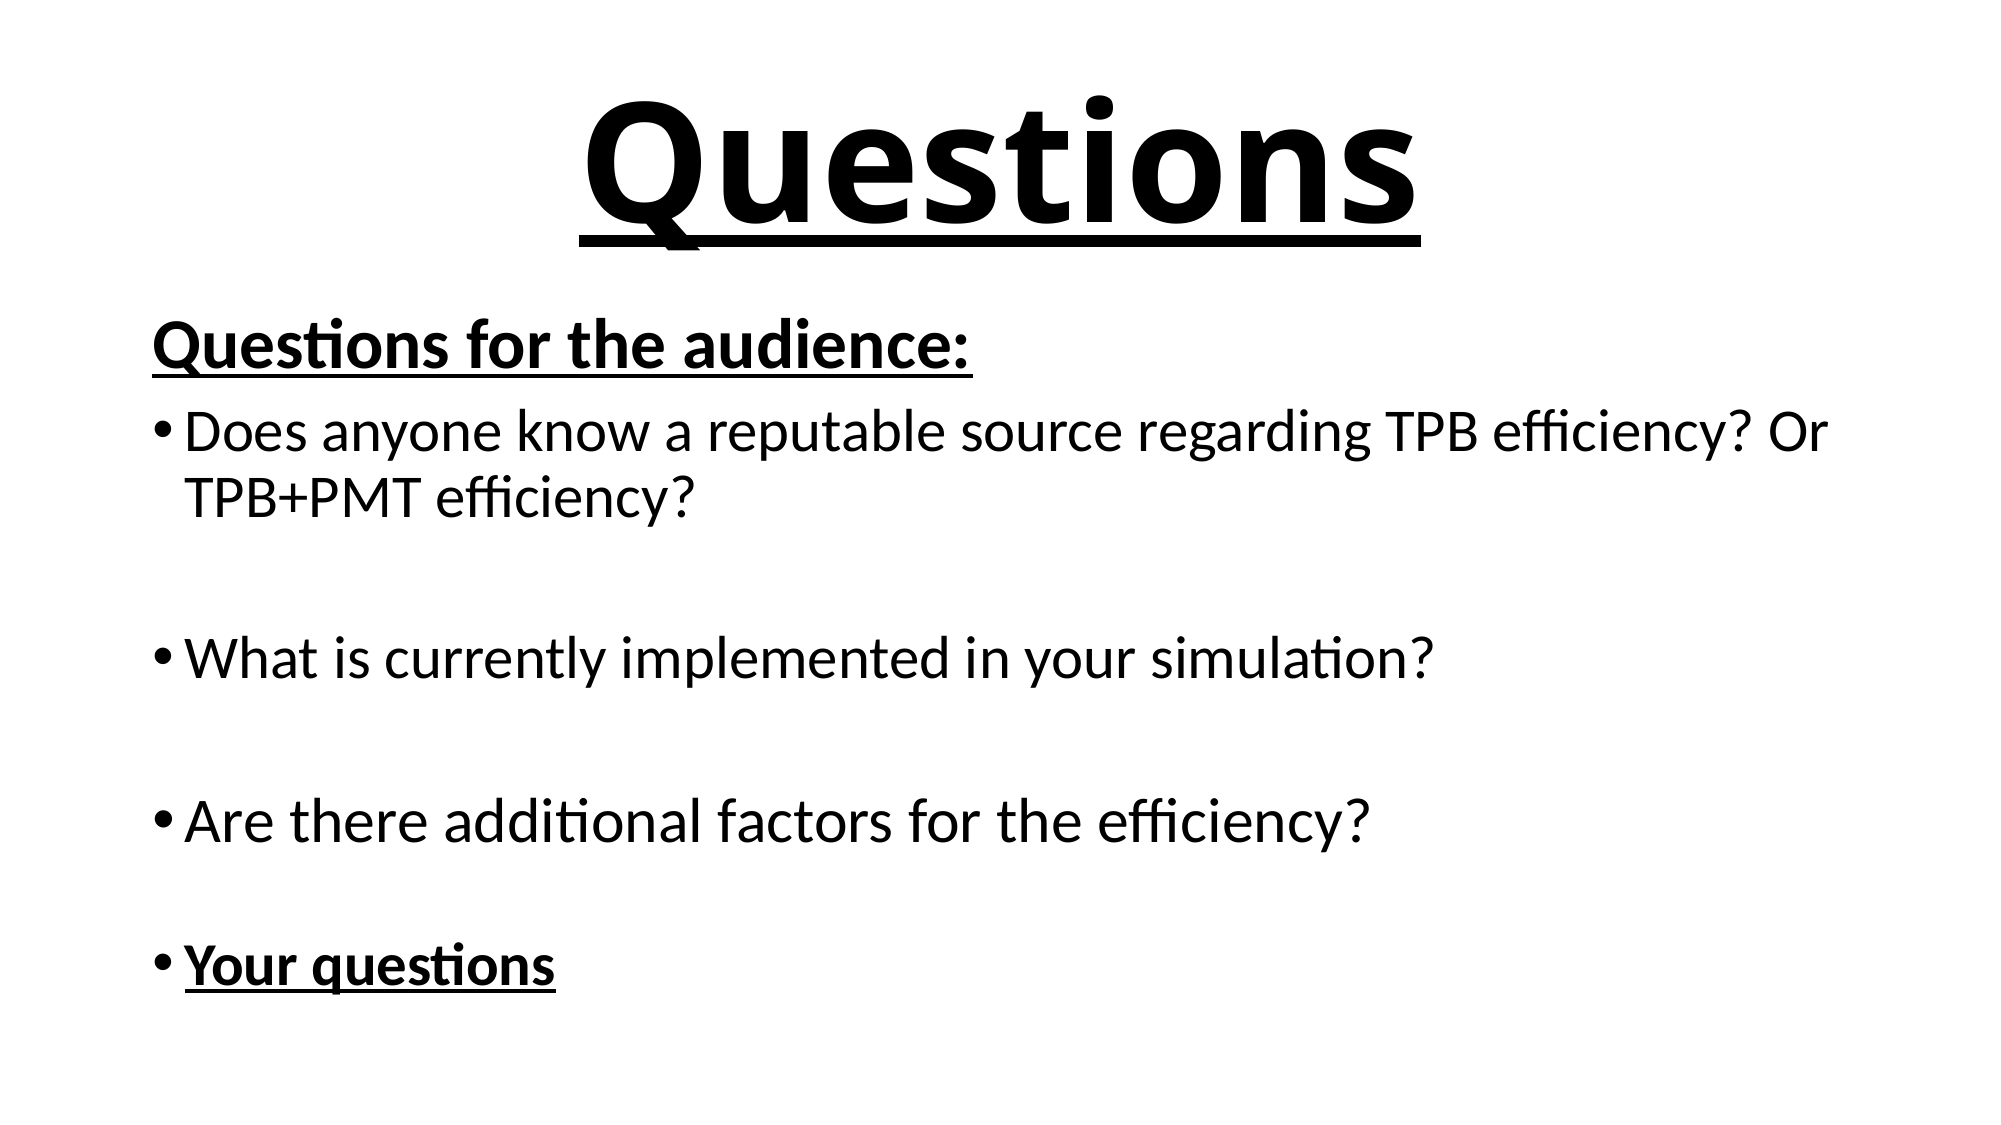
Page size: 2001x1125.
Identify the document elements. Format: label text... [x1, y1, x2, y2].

list Questions for the audience: Does anyone know a reputable source regarding TPB efficiency? Or TPB+PMT efficiency? What is currently implemented in your simulation? Are there additional factors for the efficiency? Your questions [137, 299, 1863, 1014]
title Questions [137, 59, 1863, 278]
